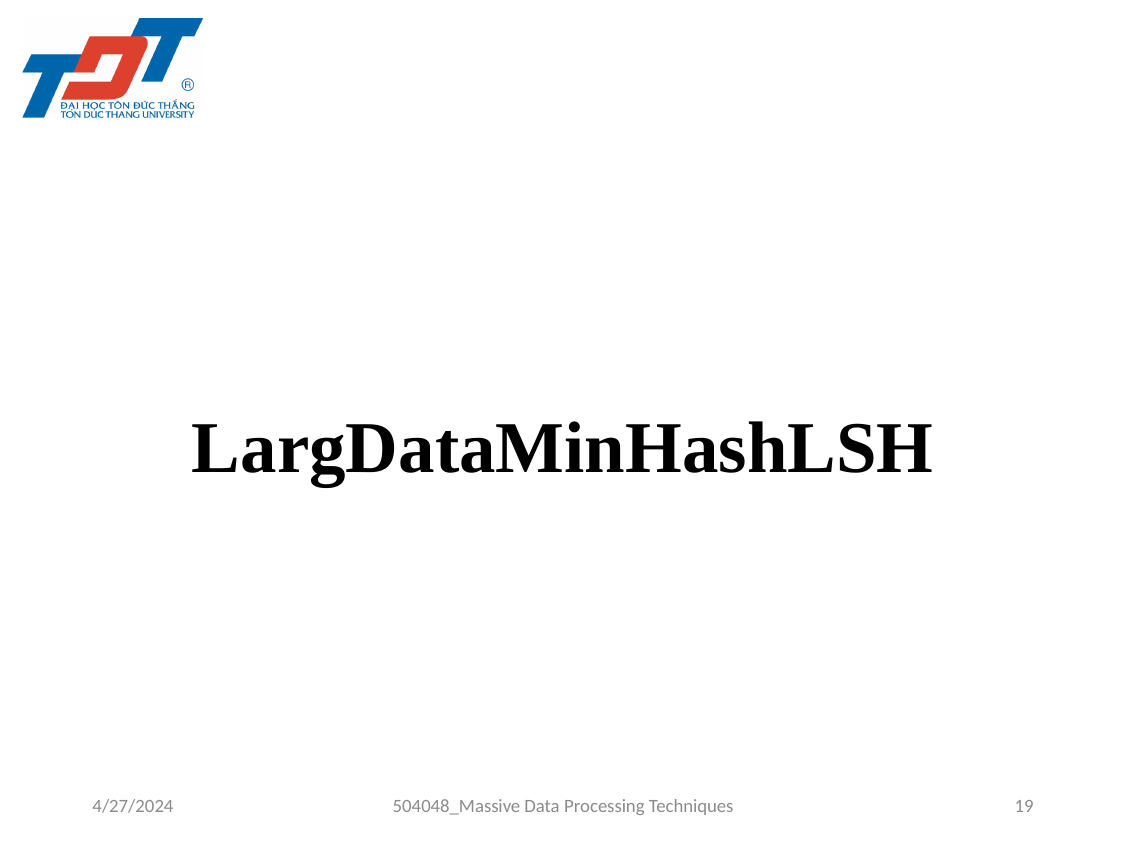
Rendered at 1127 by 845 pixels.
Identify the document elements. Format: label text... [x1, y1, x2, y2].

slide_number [77, 782, 331, 828]
slide_number 19 [795, 782, 1049, 828]
footer 504048_Massive Data Processing Techniques [372, 782, 753, 828]
text_box LargDataMinHashLSH [43, 355, 1083, 488]
text_box [22, 18, 203, 118]
